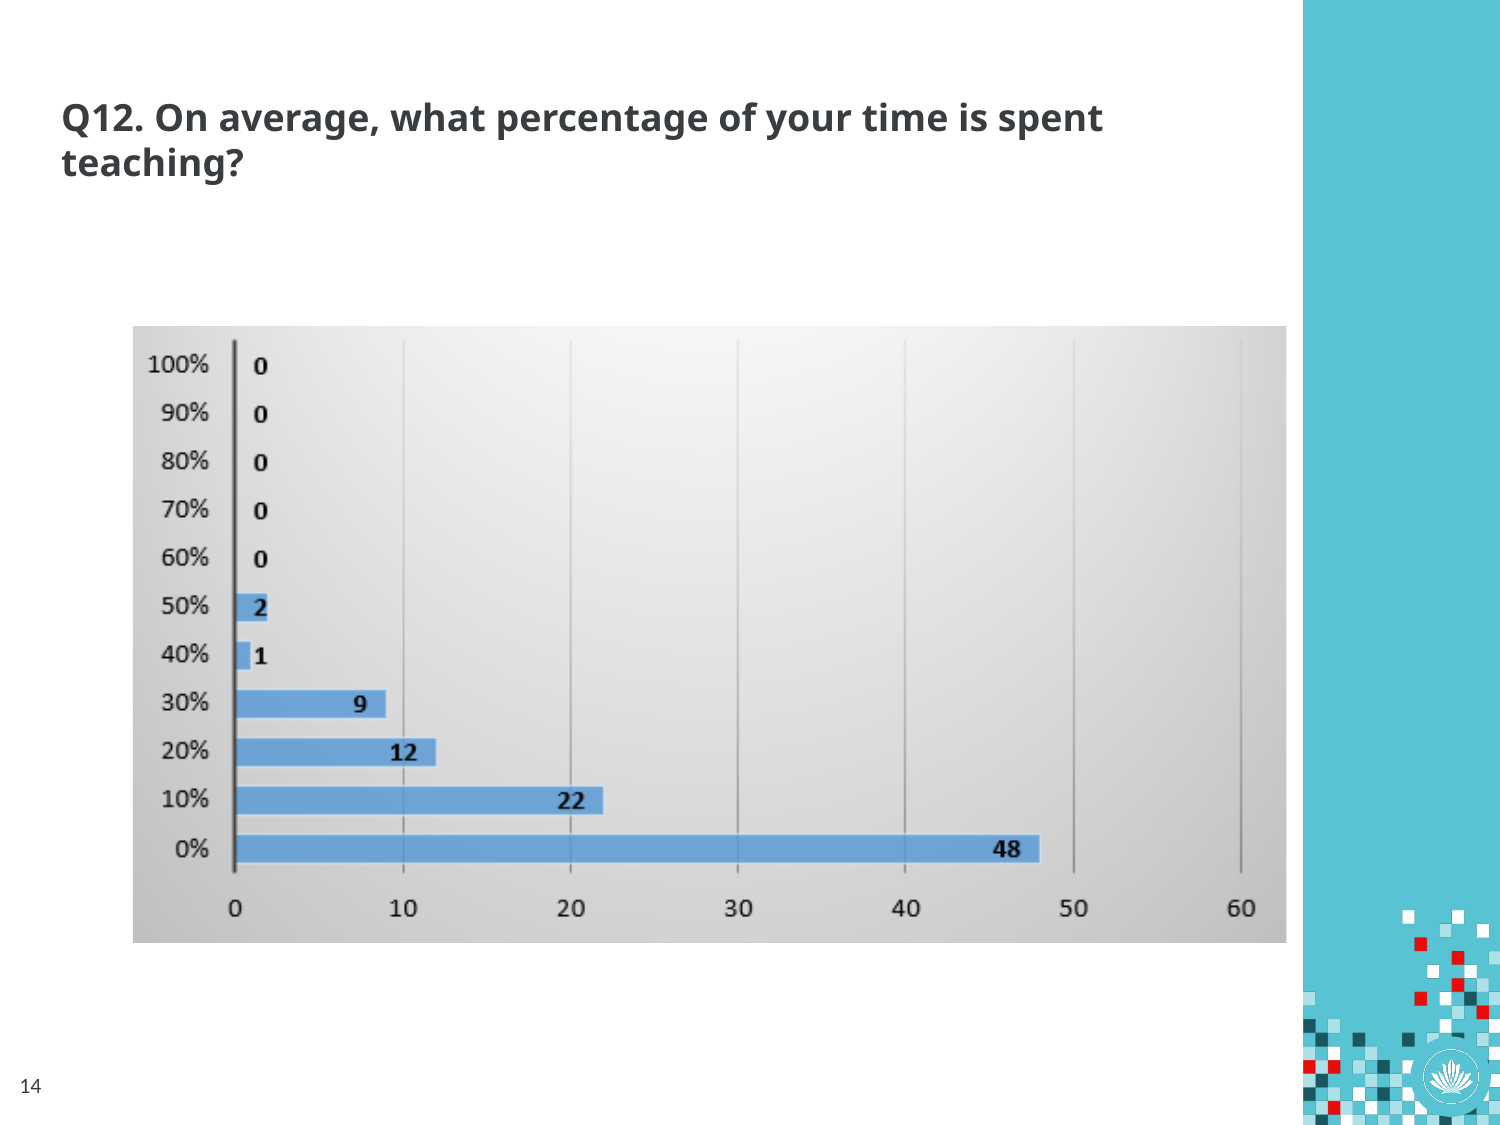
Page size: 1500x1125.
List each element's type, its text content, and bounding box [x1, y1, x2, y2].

picture [132, 326, 1287, 944]
slide_number 14 [0, 1055, 61, 1115]
title Q12. On average, what percentage of your time is spent teaching? [46, 30, 1258, 248]
picture [1304, 911, 1500, 1125]
